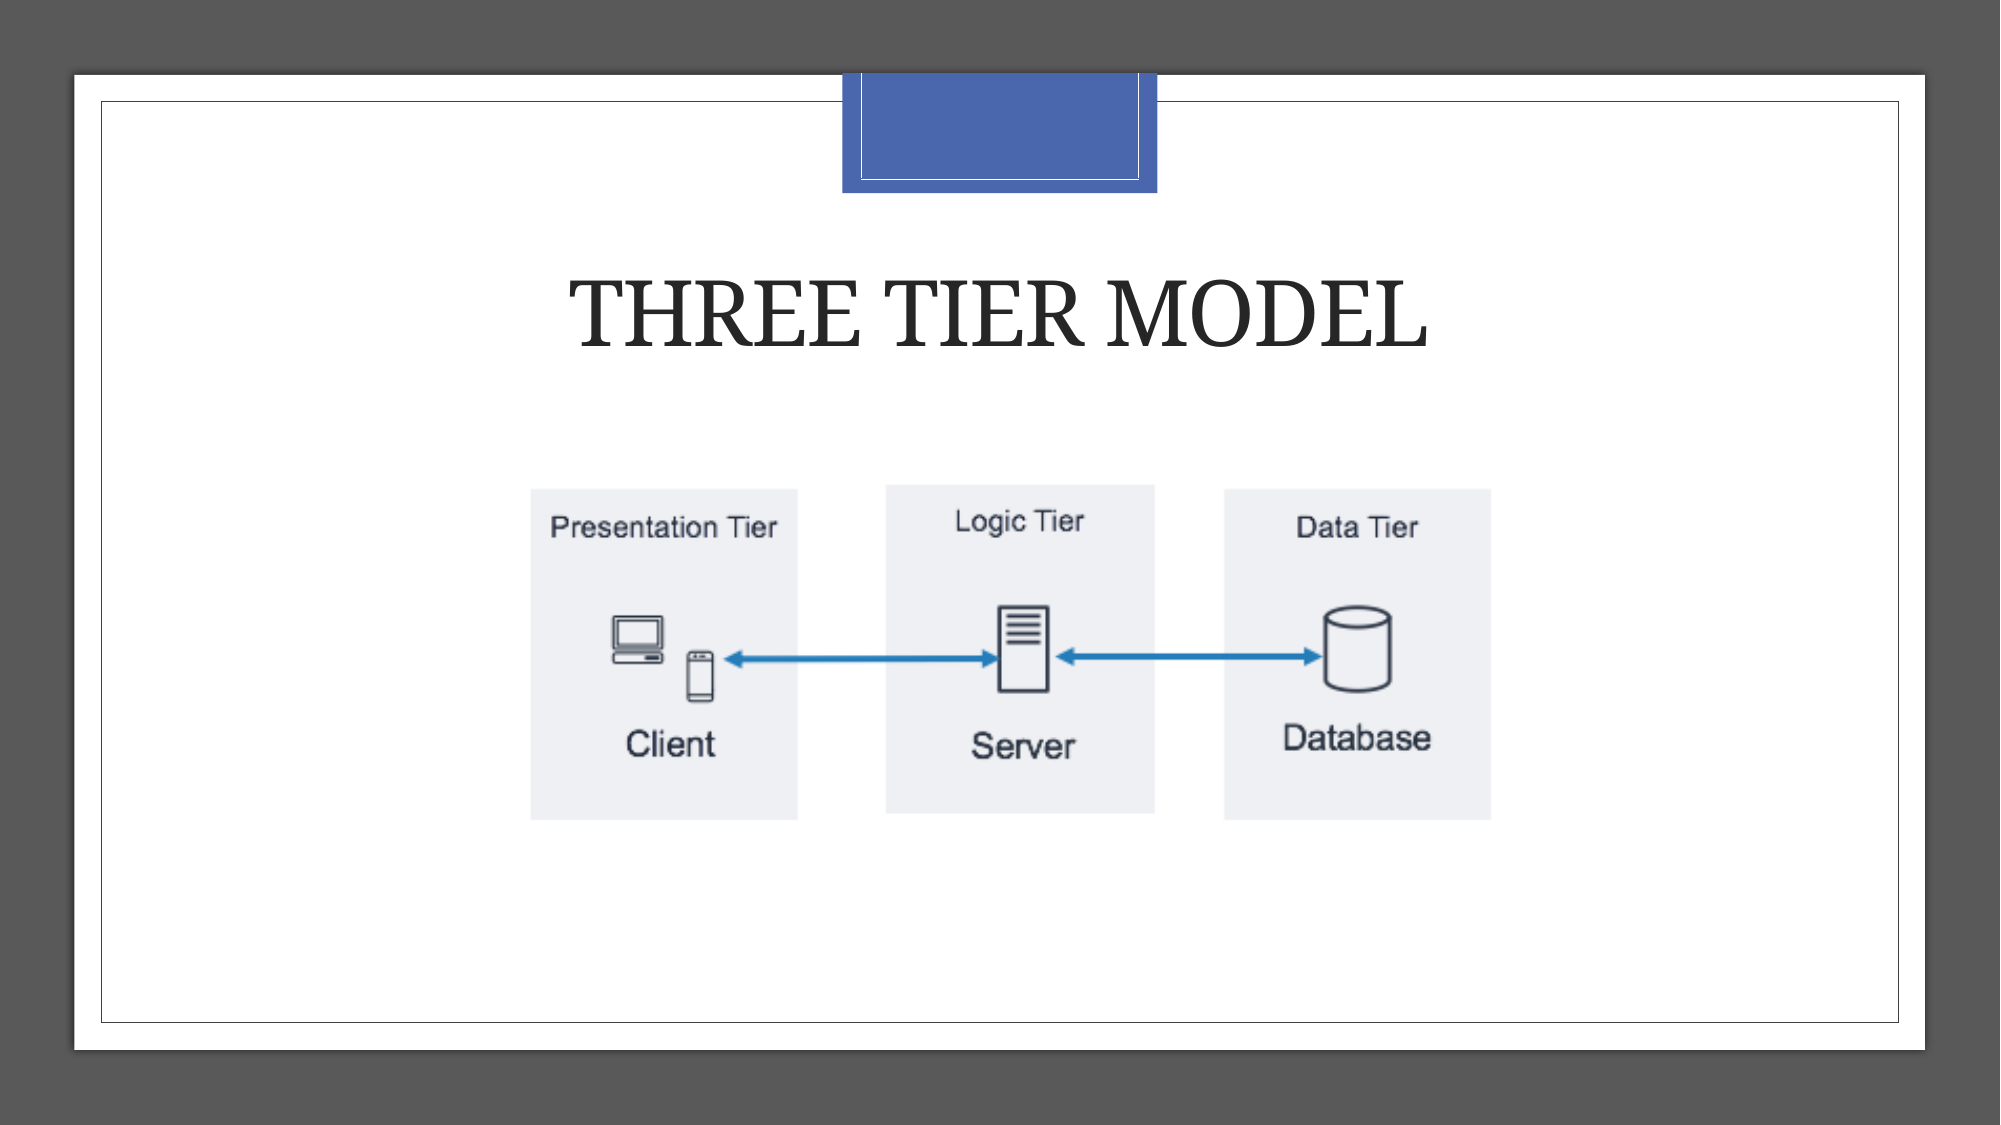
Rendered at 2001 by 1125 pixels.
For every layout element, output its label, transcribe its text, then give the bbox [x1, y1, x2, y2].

text_box [101, 101, 1899, 1023]
title Three Tier model [201, 199, 1798, 440]
picture [443, 439, 1624, 930]
text_box [0, 0, 2000, 1125]
text_box [74, 74, 1925, 1050]
text_box [841, 72, 1158, 194]
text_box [861, 207, 1139, 309]
